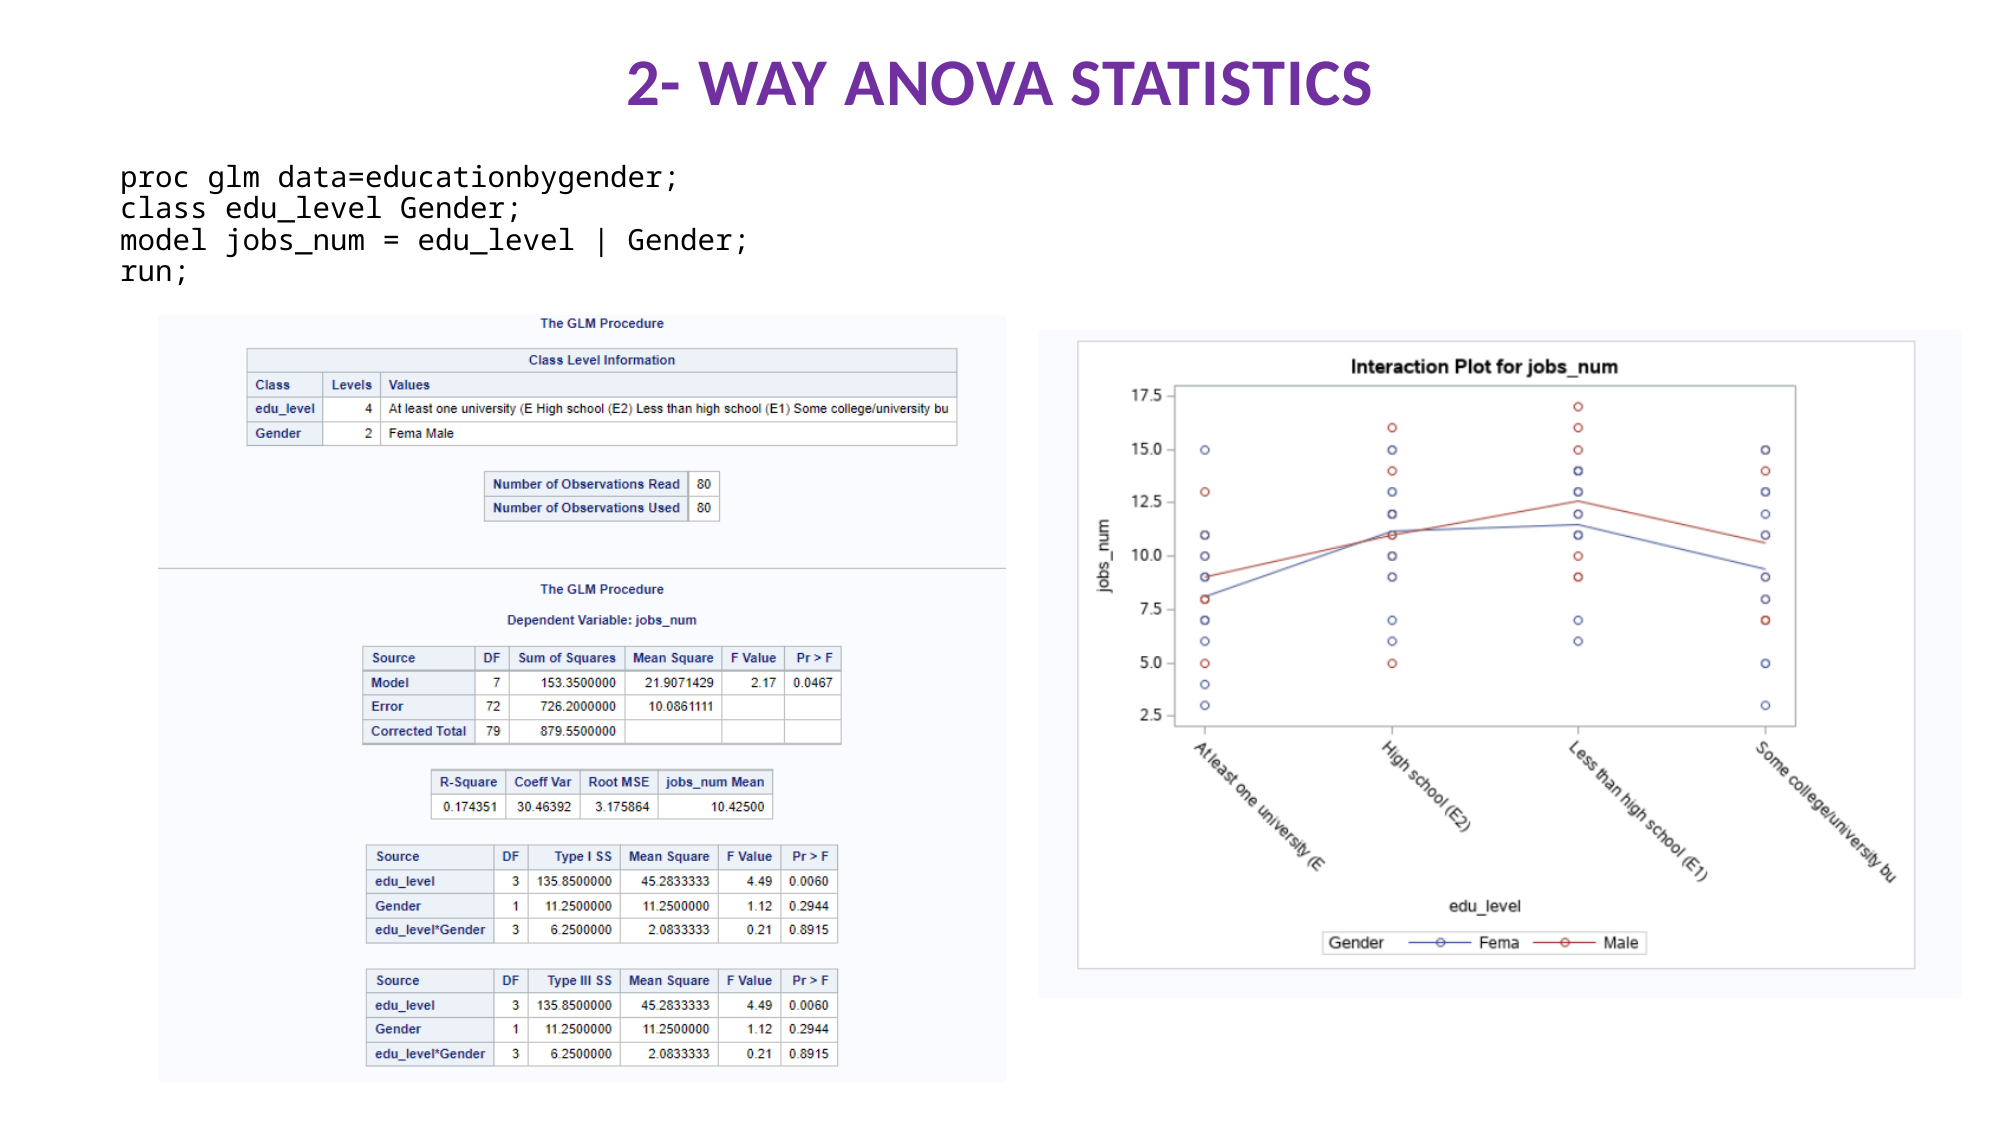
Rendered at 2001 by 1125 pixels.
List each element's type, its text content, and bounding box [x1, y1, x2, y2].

picture [158, 302, 1006, 1082]
list proc glm data=educationbygender; class edu_level Gender; model jobs_num = edu_level | Gender; run; [105, 154, 1083, 303]
text_box 2- WAY ANOVA STATISTICS [184, 30, 1816, 126]
picture [1038, 330, 1962, 998]
